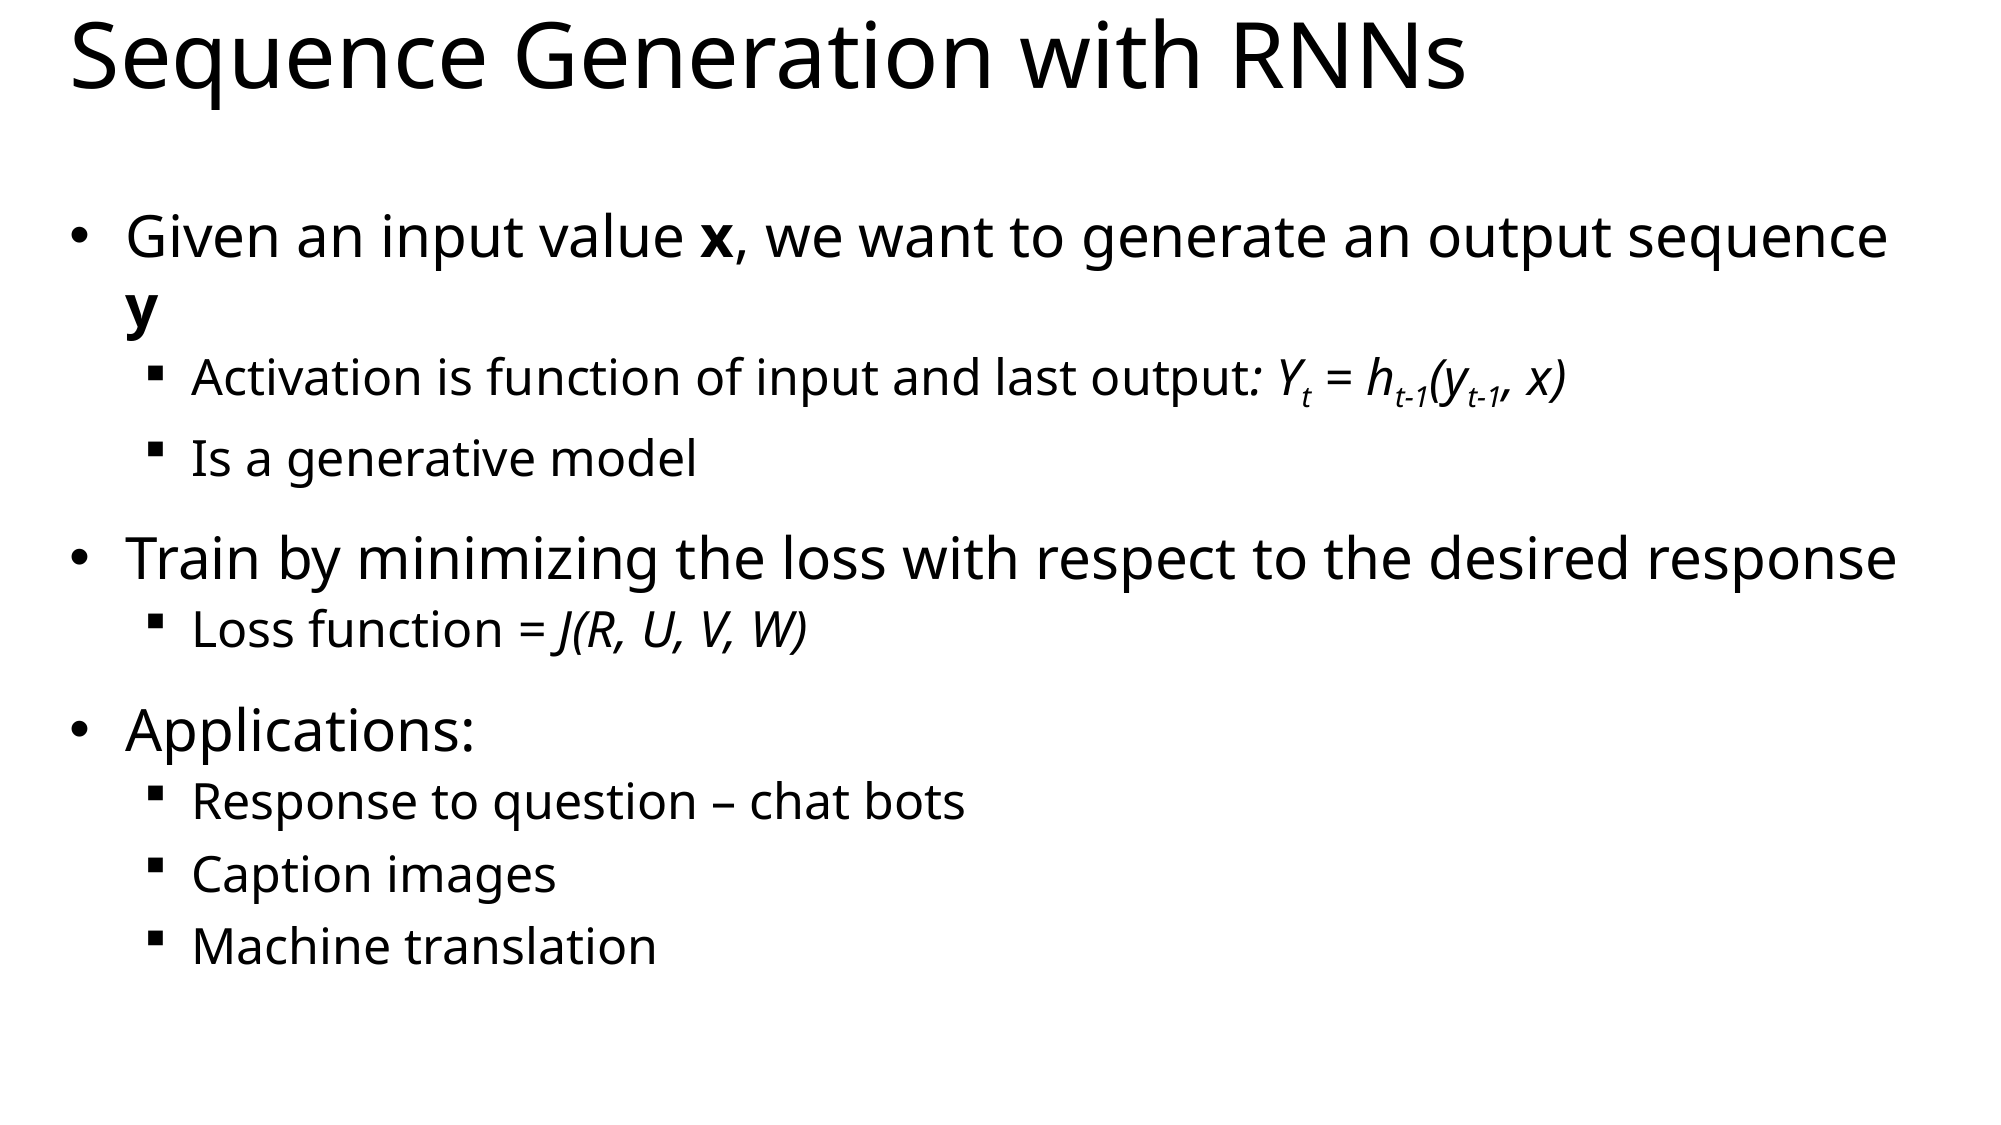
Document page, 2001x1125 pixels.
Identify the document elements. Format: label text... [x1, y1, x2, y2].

title Sequence Generation with RNNs [54, 11, 1946, 146]
list Given an input value x, we want to generate an output sequence y Activation is function of input and last output: Yt = ht-1(yt-1, x) Is a generative model Train by minimizing the loss with respect to the desired response Loss function = J(R, U, V, W) Applications: Response to question – chat bots Caption images Machine translation [54, 191, 1946, 1125]
